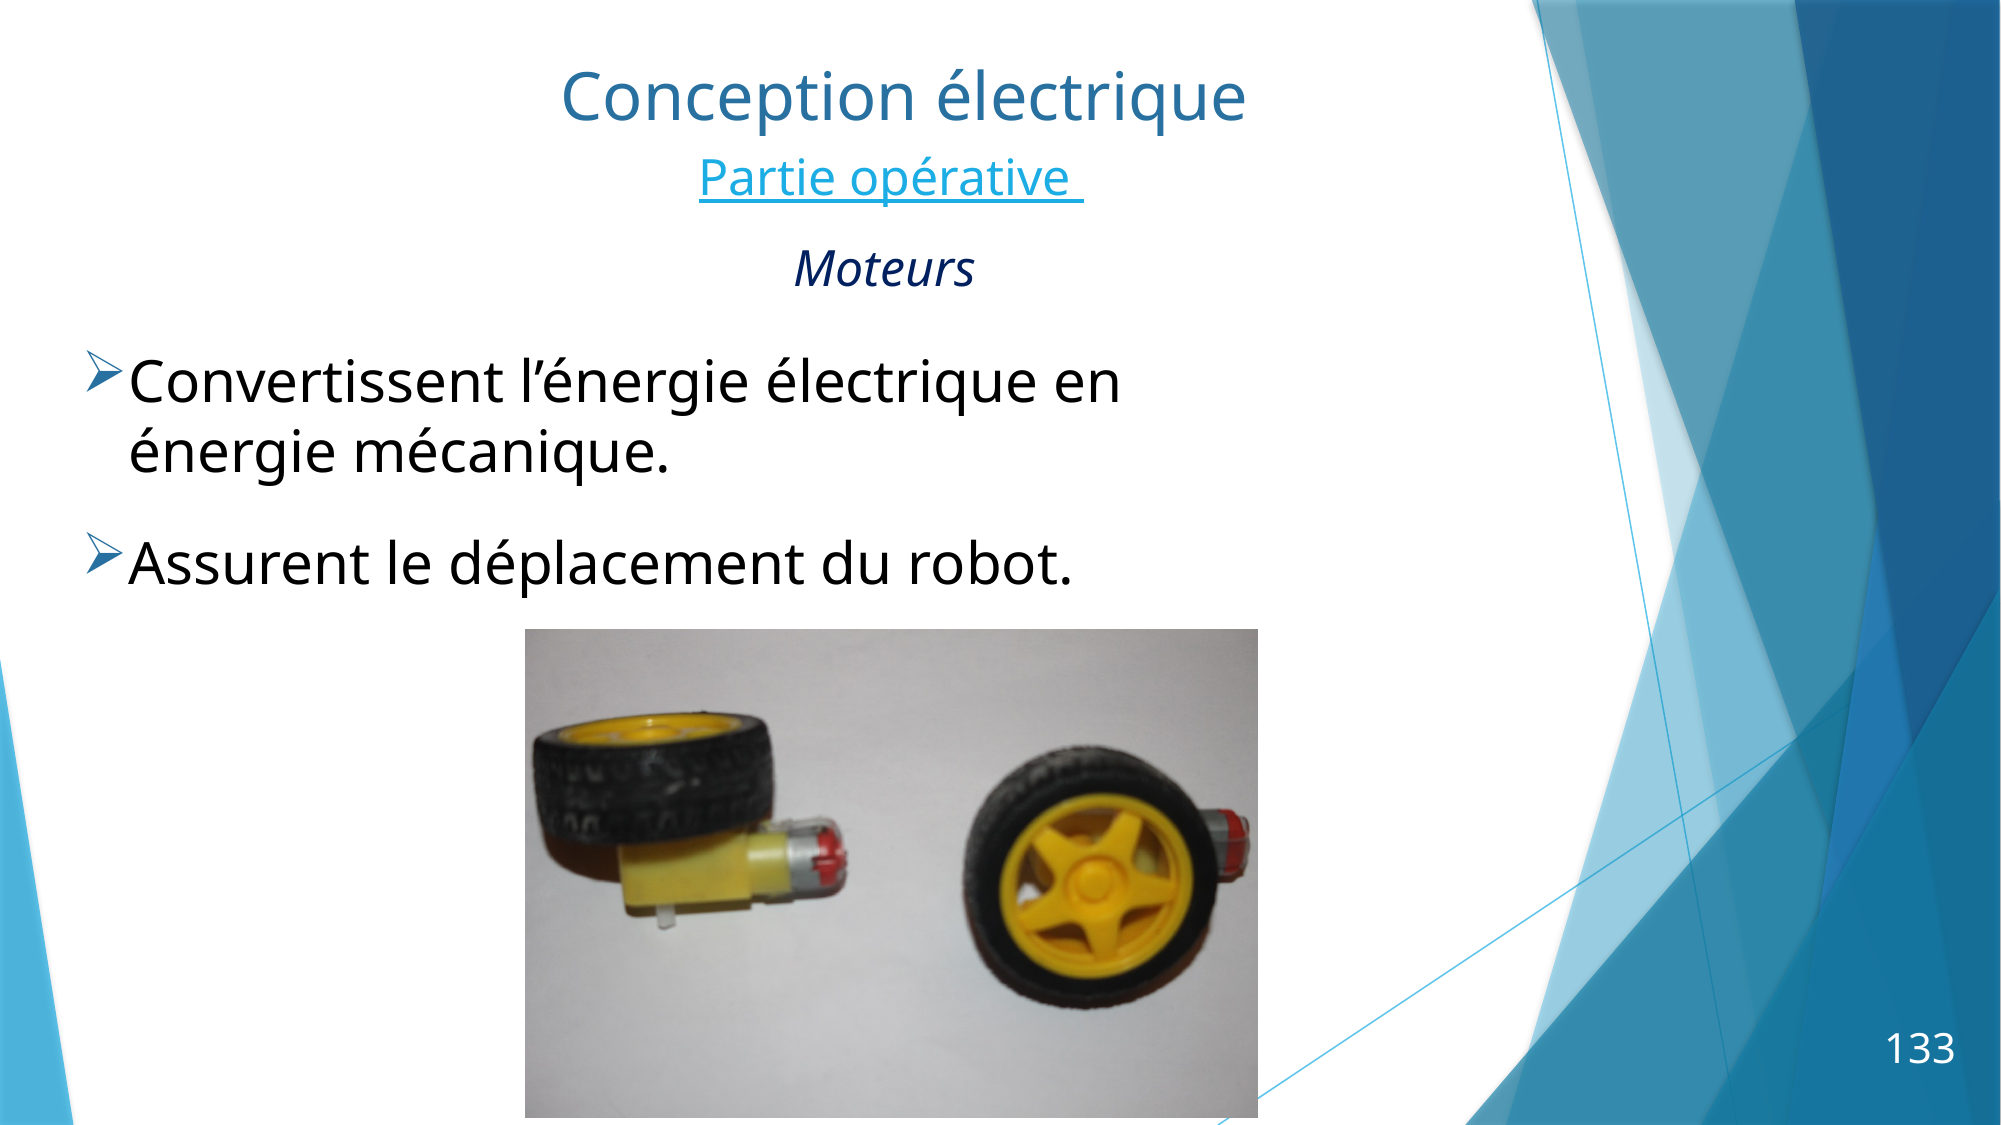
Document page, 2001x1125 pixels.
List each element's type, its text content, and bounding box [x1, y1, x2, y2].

text_box Conception électrique [369, 46, 1459, 141]
text_box Assurent le déplacement du robot. [66, 518, 1207, 604]
text_box Partie opérative [396, 137, 1386, 213]
text_box Convertissent l’énergie électrique en énergie mécanique. [66, 336, 1207, 492]
text_box Moteurs [479, 228, 1304, 304]
picture [525, 628, 1258, 1118]
slide_number 133 [1859, 1020, 1972, 1081]
